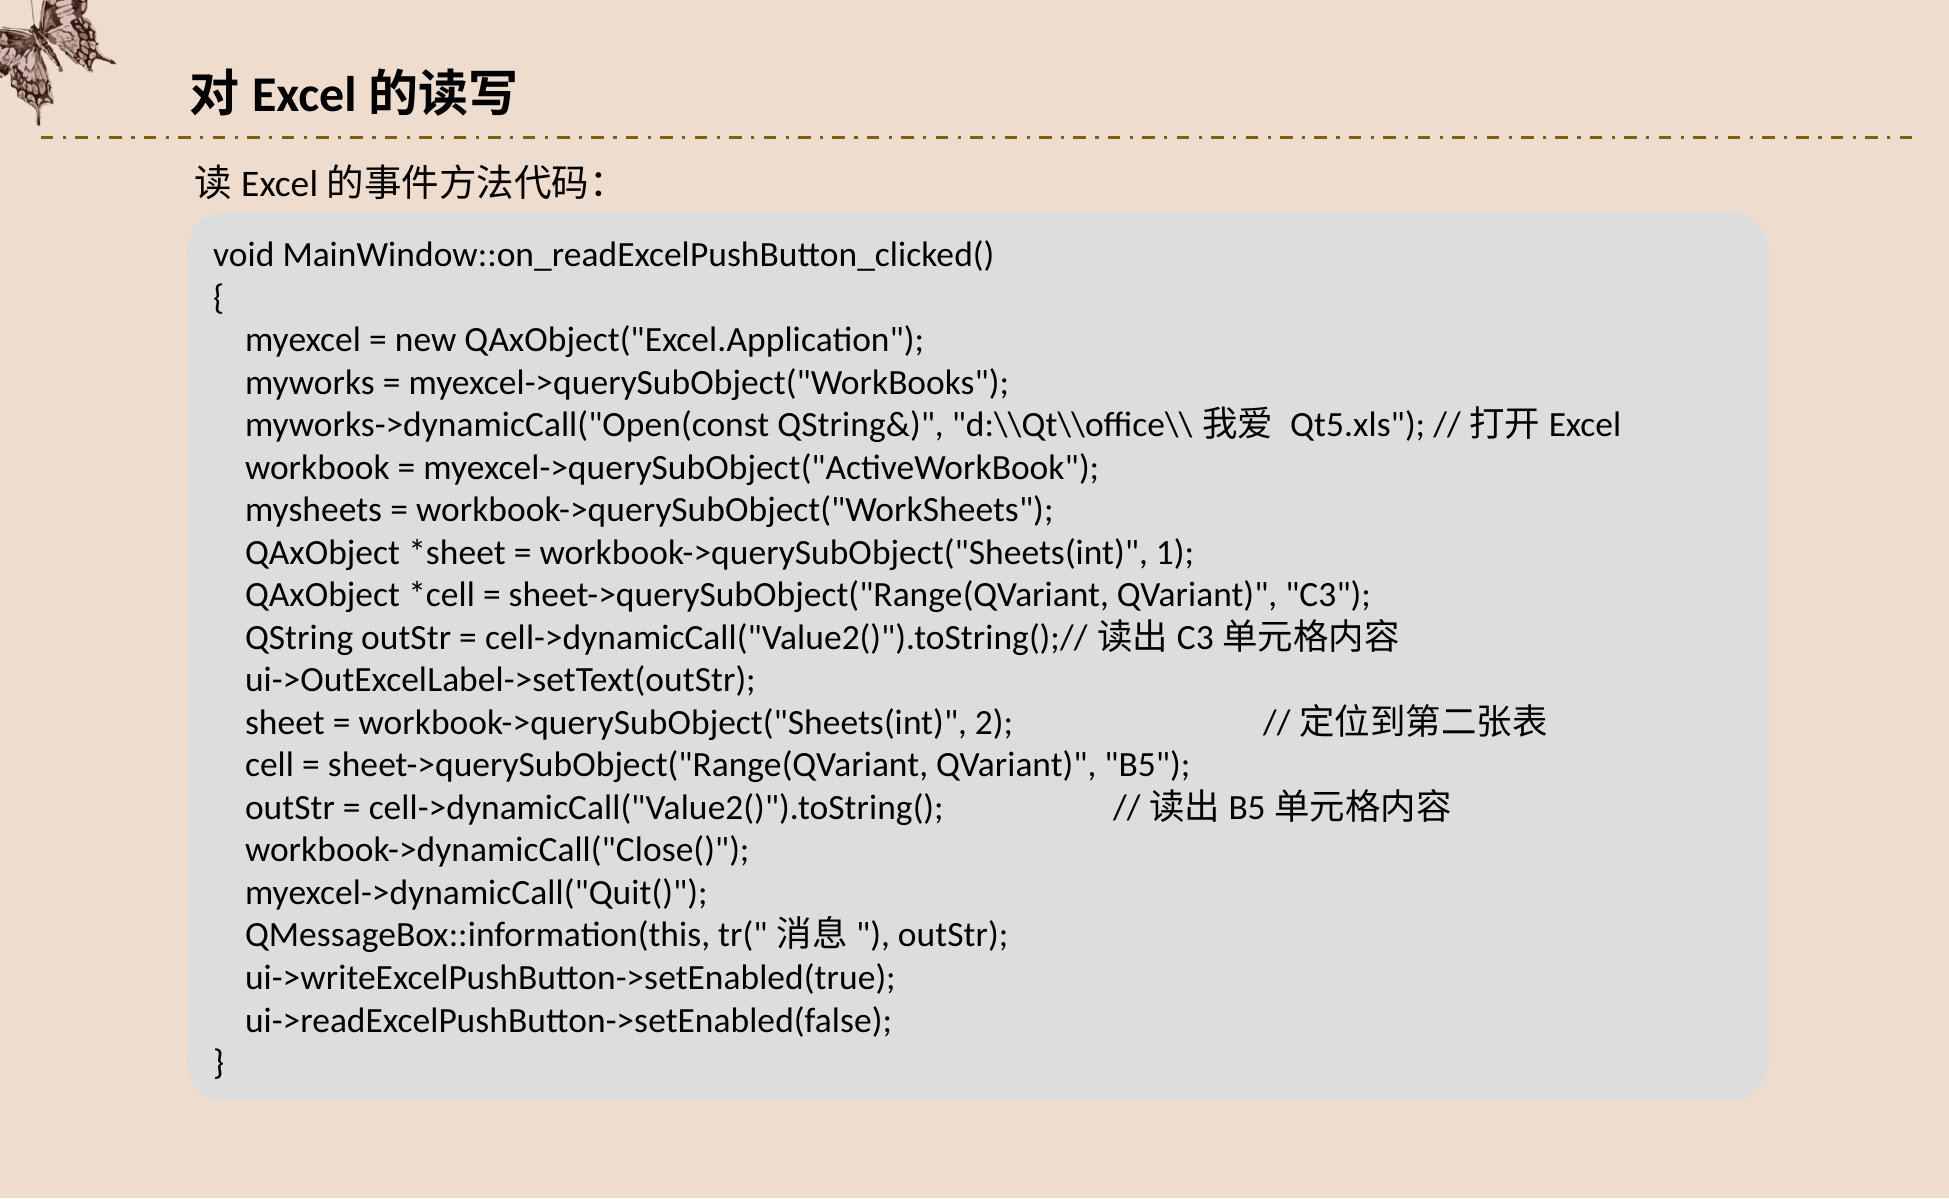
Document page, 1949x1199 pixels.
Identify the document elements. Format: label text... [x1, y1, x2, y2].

text_box void MainWindow::on_readExcelPushButton_clicked() { myexcel = new QAxObject("Excel.Application"); myworks = myexcel->querySubObject("WorkBooks"); myworks->dynamicCall("Open(const QString&)", "d:\\Qt\\office\\我爱 Qt5.xls"); //打开Excel workbook = myexcel->querySubObject("ActiveWorkBook"); mysheets = workbook->querySubObject("WorkSheets"); QAxObject *sheet = workbook->querySubObject("Sheets(int)", 1); QAxObject *cell = sheet->querySubObject("Range(QVariant, QVariant)", "C3"); QString outStr = cell->dynamicCall("Value2()").toString();//读出C3单元格内容 ui->OutExcelLabel->setText(outStr); sheet = workbook->querySubObject("Sheets(int)", 2); //定位到第二张表 cell = sheet->querySubObject("Range(QVariant, QVariant)", "B5"); outStr = cell->dynamicCall("Value2()").toString(); //读出B5单元格内容 workbook->dynamicCall("Close()"); myexcel->dynamicCall("Quit()"); QMessageBox::information(this, tr("消息"), outStr); ui->writeExcelPushButton->setEnabled(true); ui->readExcelPushButton->setEnabled(false); } [186, 211, 1769, 1101]
picture [0, 0, 142, 138]
text_box 读Excel的事件方法代码： [179, 151, 642, 212]
text_box 对Excel的读写 [175, 53, 534, 129]
